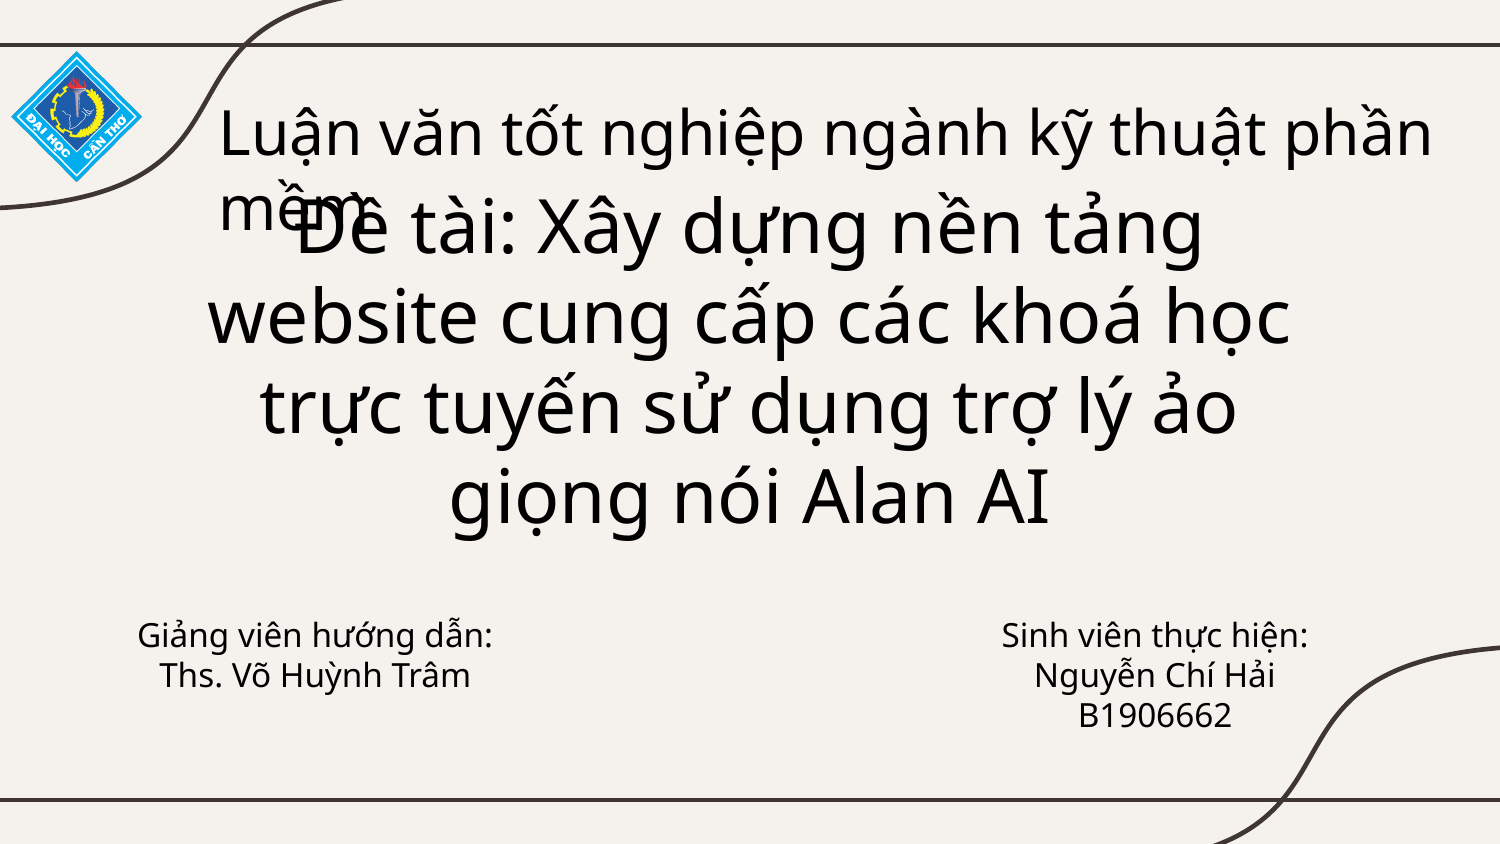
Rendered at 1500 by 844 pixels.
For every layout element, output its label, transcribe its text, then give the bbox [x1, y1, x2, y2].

picture [78, 51, 142, 115]
subtitle Giảng viên hướng dẫn: Ths. Võ Huỳnh Trâm [40, 599, 591, 755]
picture [11, 118, 75, 182]
picture [35, 67, 119, 151]
picture [97, 138, 105, 146]
picture [34, 123, 41, 130]
picture [91, 146, 98, 152]
title Đề tài: Xây dựng nền tảng website cung cấp các khoá học trực tuyến sử dụng trợ lý ảo giọng nói Alan AI [170, 217, 1330, 554]
picture [79, 119, 142, 182]
text_box Sinh viên thực hiện: Nguyễn Chí Hải B1906662 [879, 599, 1431, 755]
picture [11, 51, 75, 115]
text_box Luận văn tốt nghiệp ngành kỹ thuật phần mềm [203, 77, 1500, 172]
picture [52, 139, 67, 154]
picture [115, 120, 123, 128]
